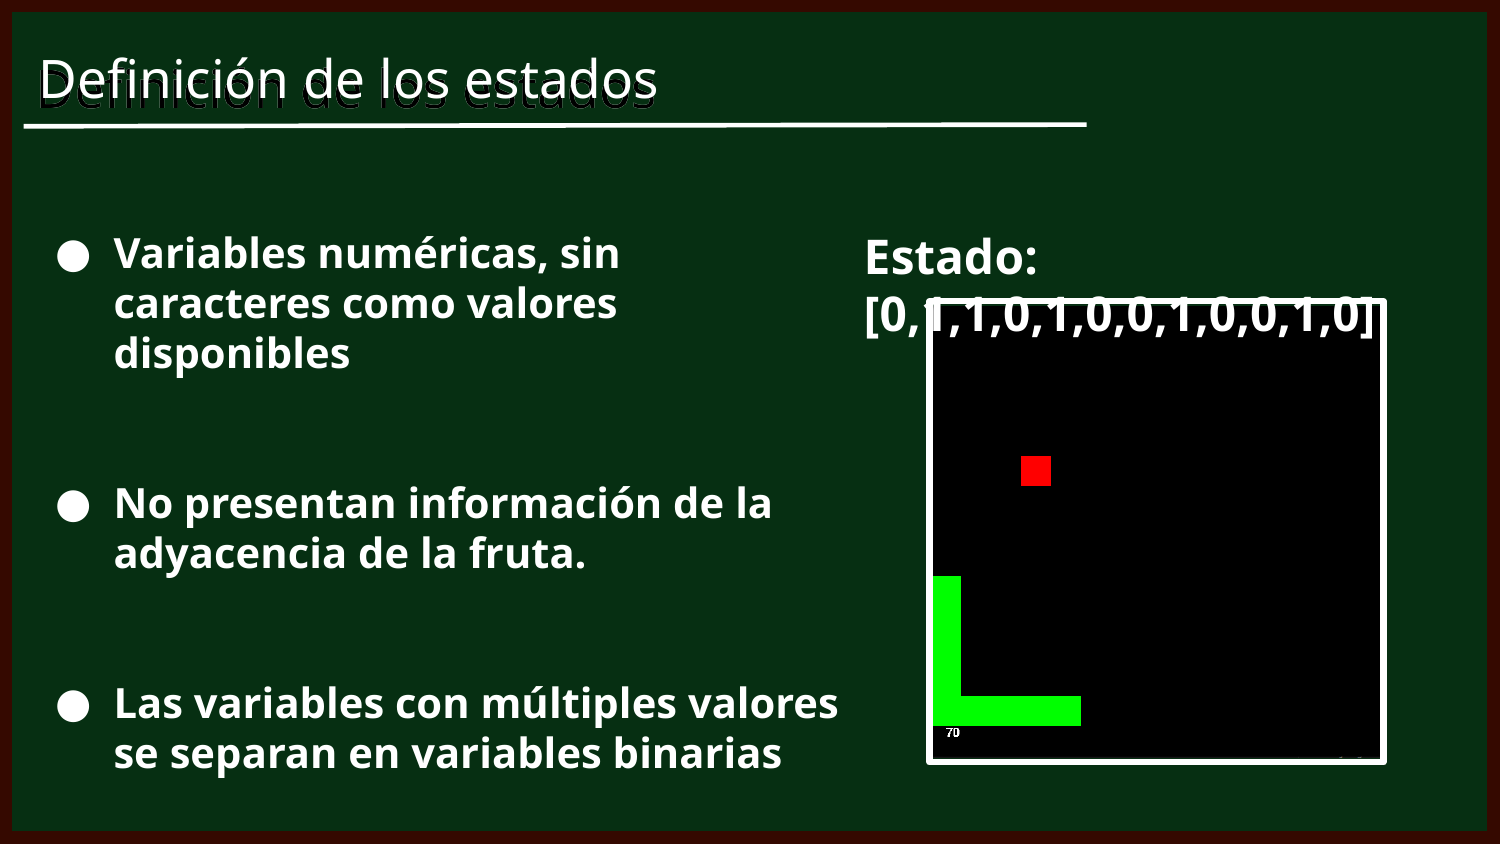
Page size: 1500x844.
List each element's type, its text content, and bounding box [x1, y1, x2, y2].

picture [929, 306, 1382, 758]
text_box [929, 301, 1384, 307]
title Definición de los estados [23, 30, 1422, 125]
text_box [0, 0, 1500, 844]
text_box Estado: [0,1,1,0,1,0,0,1,0,0,1,0] [848, 211, 1500, 287]
text_box Variables numéricas, sin caracteres como valores disponibles No presentan información de la adyacencia de la fruta. Las variables con múltiples valores se separan en variables binarias [23, 211, 861, 726]
